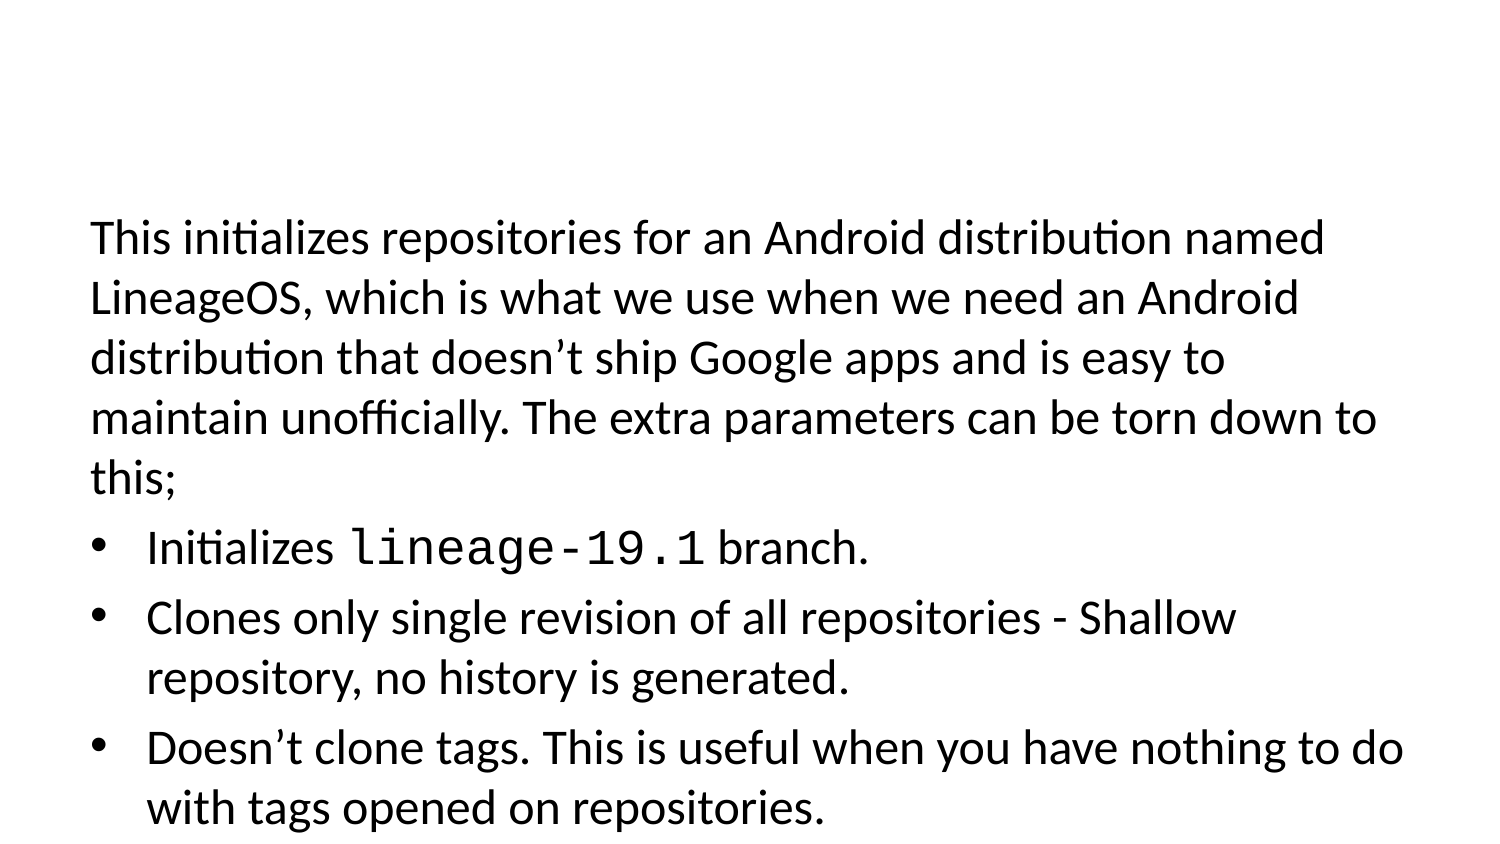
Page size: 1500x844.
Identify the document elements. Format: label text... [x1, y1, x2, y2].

list This initializes repositories for an Android distribution named LineageOS, which is what we use when we need an Android distribution that doesn’t ship Google apps and is easy to maintain unofficially. The extra parameters can be torn down to this; Initializes lineage-19.1 branch. Clones only single revision of all repositories - Shallow repository, no history is generated. Doesn’t clone tags. This is useful when you have nothing to do with tags opened on repositories. Doesn’t use clone bundles, kind of saves storage space. Clones only the branch specified in the manifest instead of all branches. Allows user to configure their name and email when initializing repo instead of using the one in global Git configuration. [75, 196, 1425, 754]
